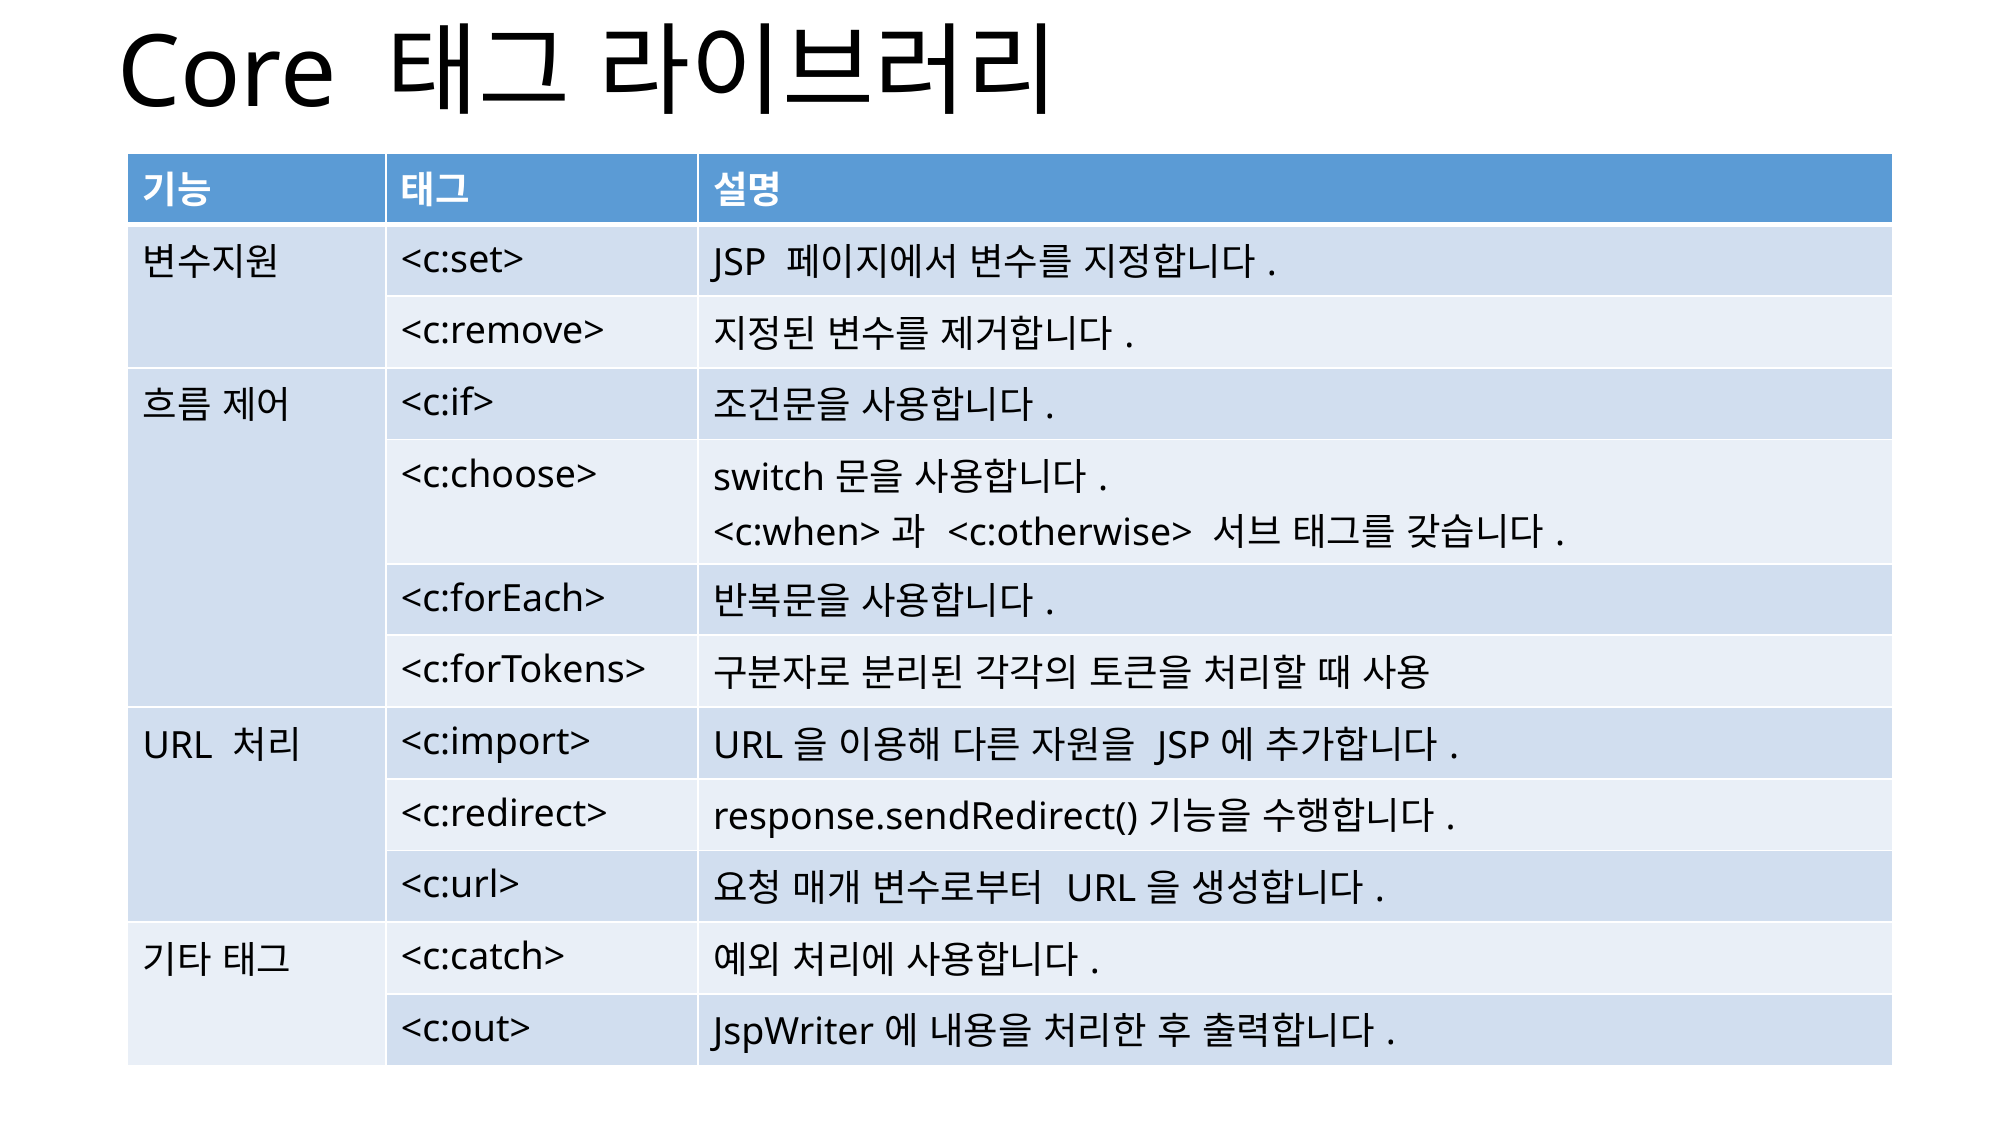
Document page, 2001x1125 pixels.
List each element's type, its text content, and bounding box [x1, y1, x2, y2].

table_cell 구분자로 분리된 각각의 토큰을 처리할 때 사용 [699, 636, 1892, 706]
table_cell URL 처리 [128, 708, 385, 921]
table_cell 기타 태그 [128, 923, 385, 1065]
table_cell <c:import> [387, 708, 697, 778]
table_cell URL을 이용해 다른 자원을 JSP에 추가합니다. [699, 708, 1892, 778]
table_cell JSP 페이지에서 변수를 지정합니다. [699, 227, 1892, 295]
table_cell JspWriter에 내용을 처리한 후 출력합니다. [699, 995, 1892, 1065]
table_header 태그 [387, 154, 697, 222]
table_cell <c:out> [387, 995, 697, 1065]
table_cell <c:forEach> [387, 565, 697, 634]
table_cell response.sendRedirect()기능을 수행합니다. [699, 780, 1892, 850]
table_cell 예외 처리에 사용합니다. [699, 923, 1892, 993]
table_cell <c:remove> [387, 297, 697, 367]
table_cell <c:catch> [387, 923, 697, 993]
table_cell 변수지원 [128, 227, 385, 367]
table_header 기능 [128, 154, 385, 222]
table_cell 흐름 제어 [128, 369, 385, 706]
table_cell 조건문을 사용합니다. [699, 369, 1892, 439]
table_cell 반복문을 사용합니다. [699, 565, 1892, 634]
table_cell <c:forTokens> [387, 636, 697, 706]
table_cell <c:url> [387, 851, 697, 921]
table_cell 지정된 변수를 제거합니다. [699, 297, 1892, 367]
table_cell 요청 매개 변수로부터 URL을 생성합니다. [699, 851, 1892, 921]
table_cell <c:choose> [387, 440, 697, 563]
table_cell <c:if> [387, 369, 697, 439]
table_cell switch문을 사용합니다. <c:when>과 <c:otherwise> 서브 태그를 갖습니다. [699, 440, 1892, 563]
table_header 설명 [699, 154, 1892, 222]
table_cell <c:set> [387, 227, 697, 295]
table_cell <c:redirect> [387, 780, 697, 850]
text_box Core 태그 라이브러리 [102, 0, 1828, 136]
